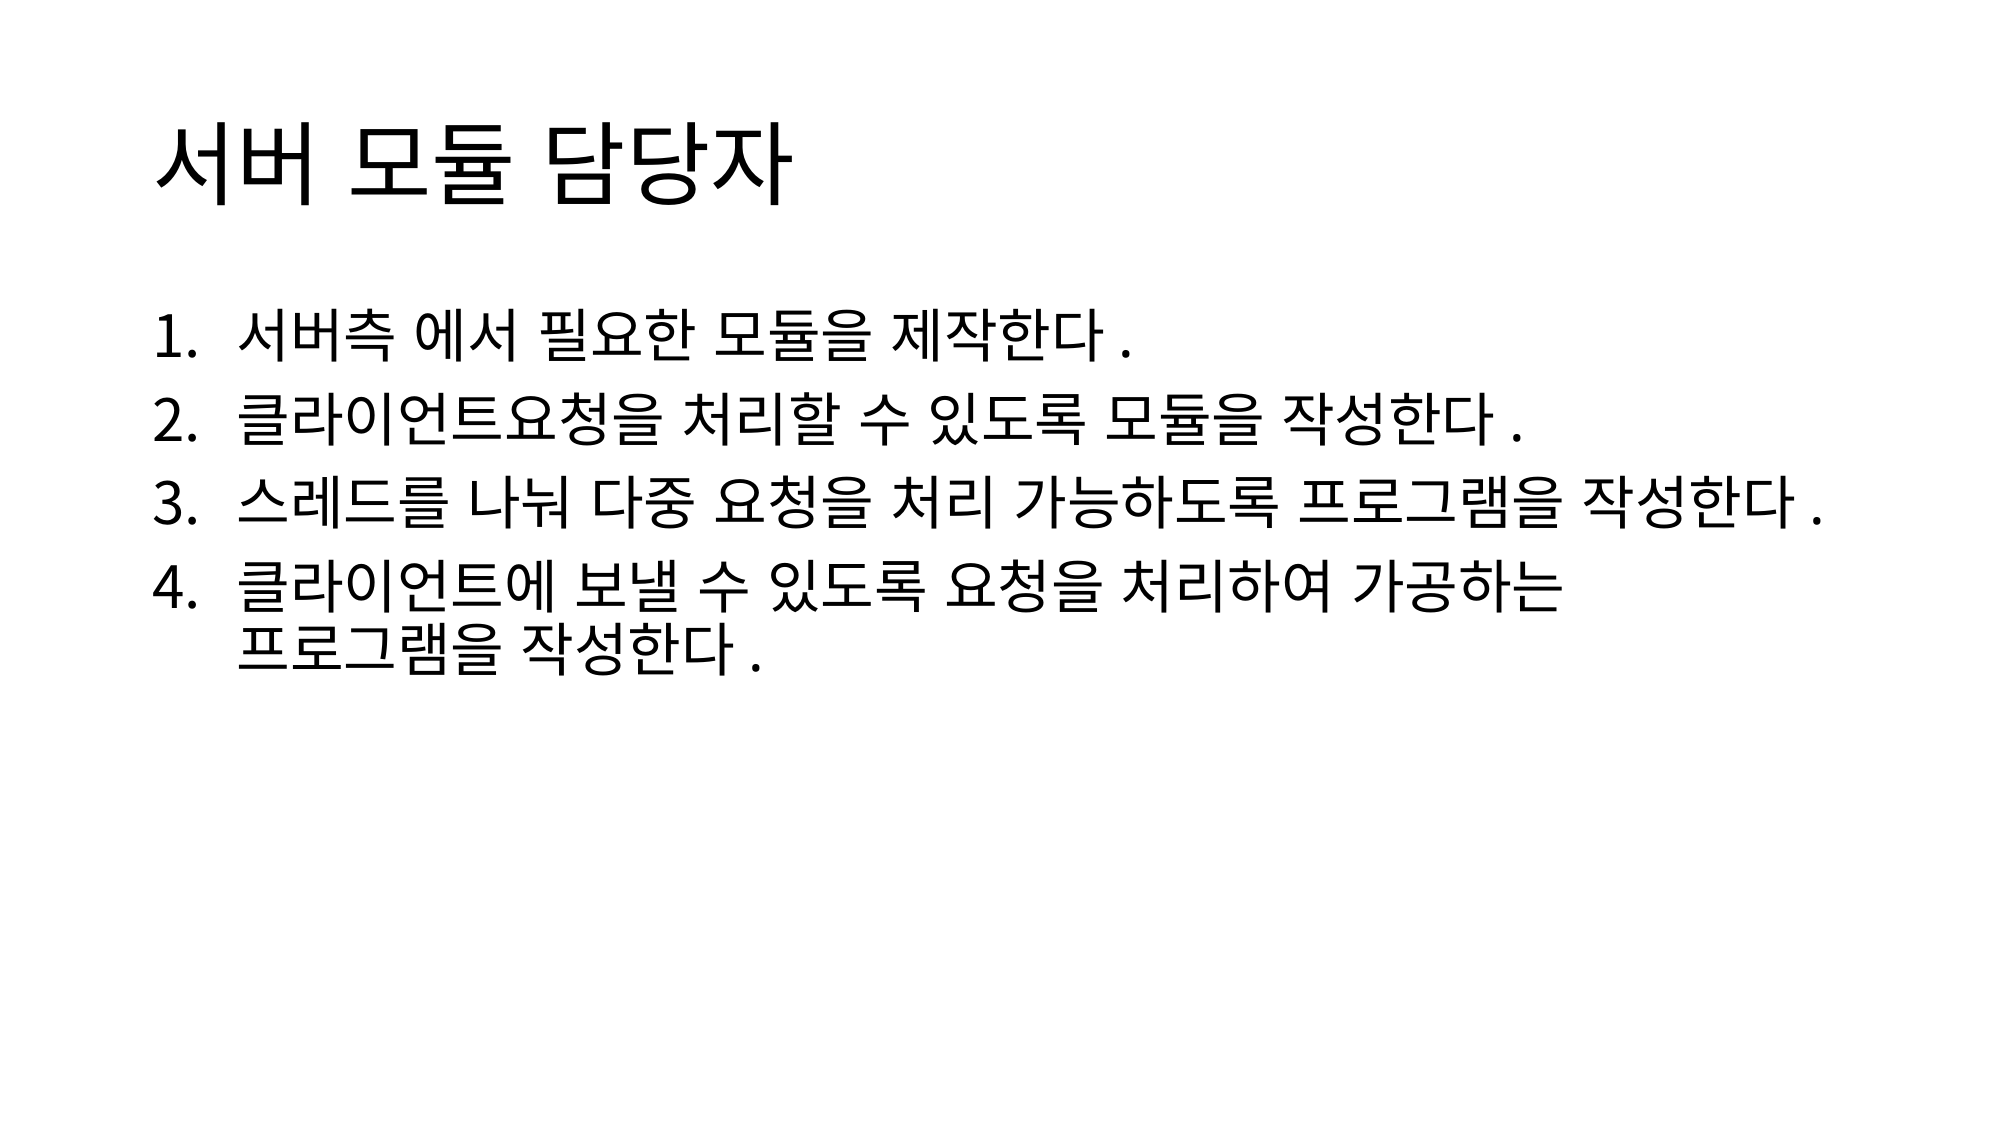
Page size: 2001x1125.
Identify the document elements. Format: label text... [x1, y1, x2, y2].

title 서버 모듈 담당자 [137, 59, 1863, 278]
list 서버측 에서 필요한 모듈을 제작한다. 클라이언트요청을 처리할 수 있도록 모듈을 작성한다. 스레드를 나눠 다중 요청을 처리 가능하도록 프로그램을 작성한다. 클라이언트에 보낼 수 있도록 요청을 처리하여 가공하는 프로그램을 작성한다. [137, 299, 1863, 1014]
